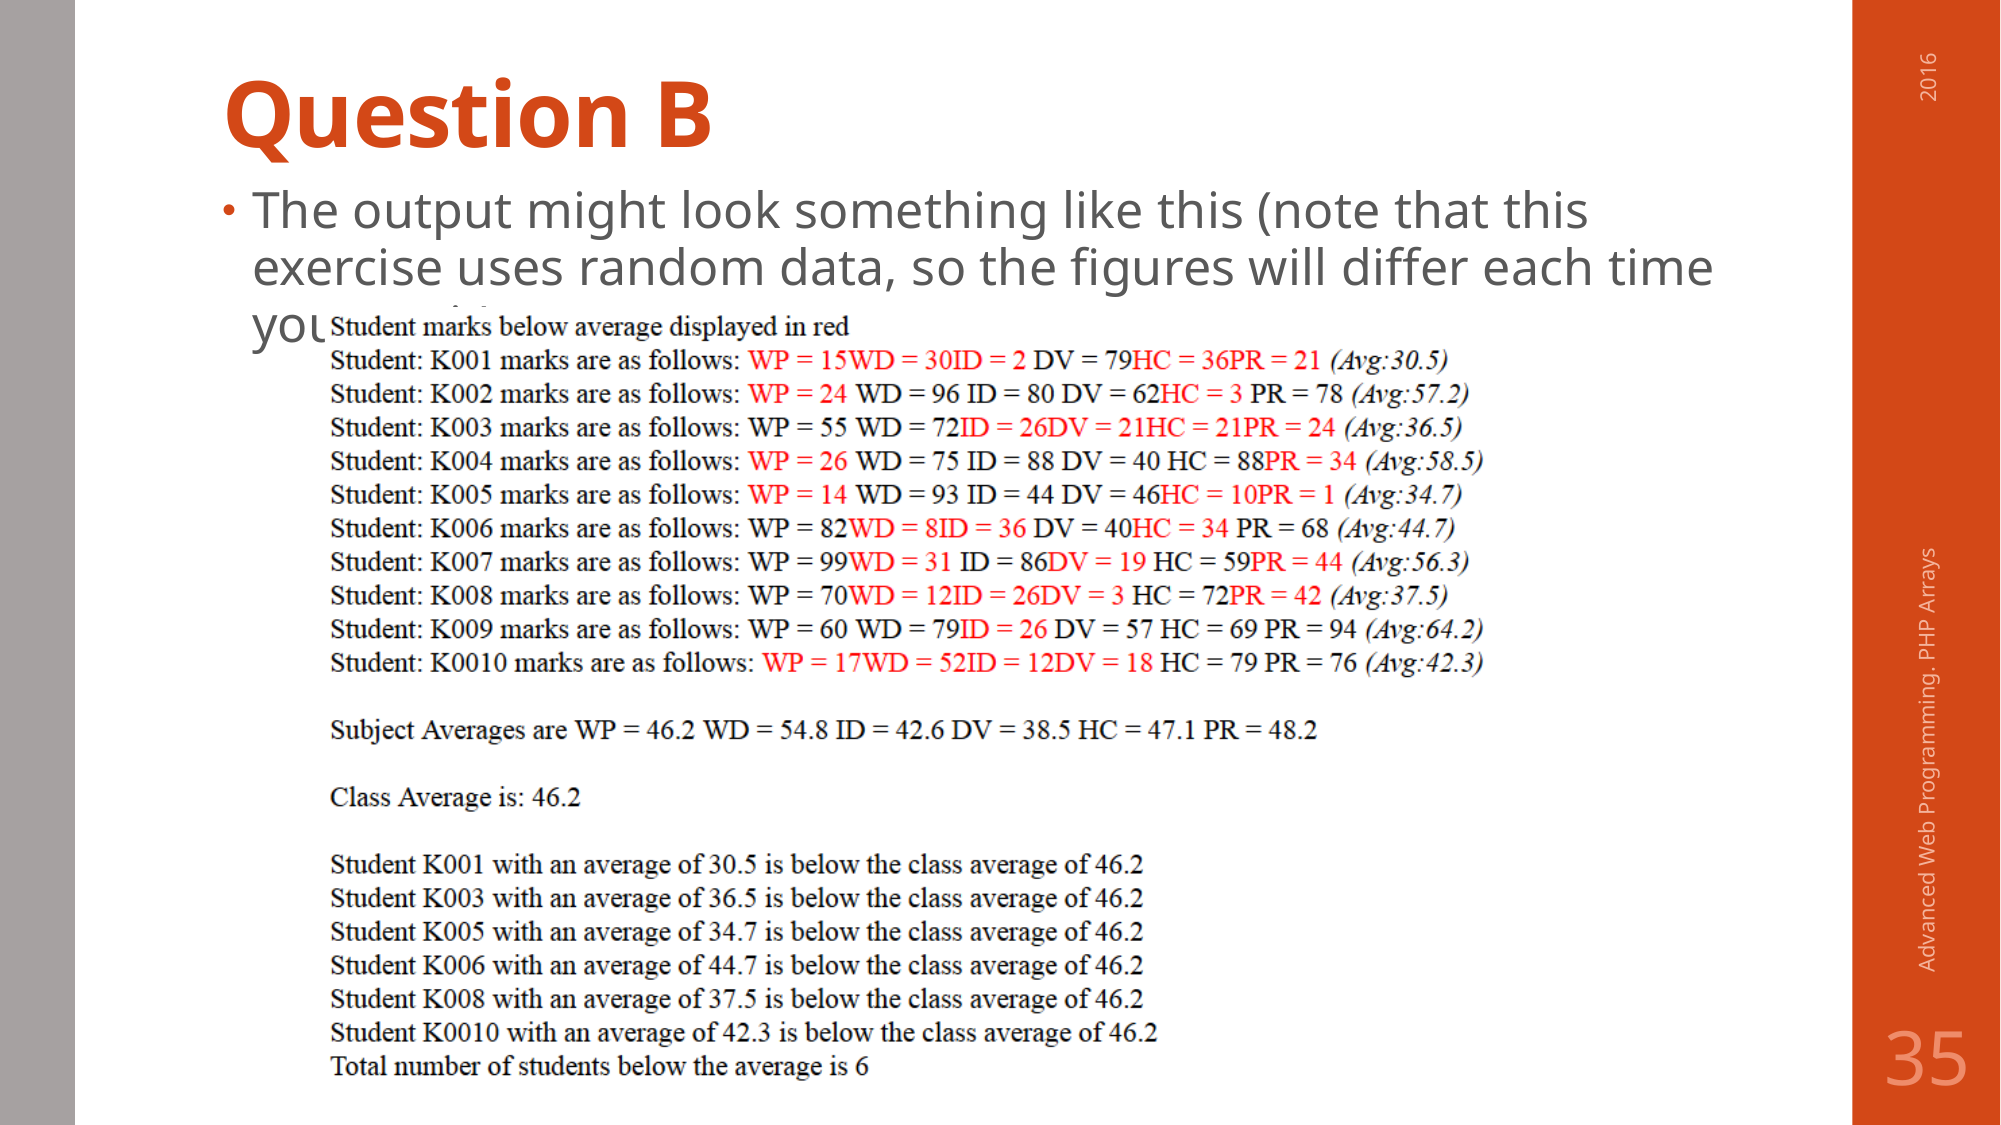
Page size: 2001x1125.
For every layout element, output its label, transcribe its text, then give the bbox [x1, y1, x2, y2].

slide_number 35 [1852, 1012, 2000, 1110]
list The output might look something like this (note that this exercise uses random data, so the figures will differ each time you run it). [206, 174, 1797, 1014]
picture [324, 307, 1501, 1108]
title Question B [206, 48, 1797, 174]
slide_number 2016 [1897, 37, 1958, 351]
footer Advanced Web Programming. PHP Arrays [1897, 400, 1958, 988]
